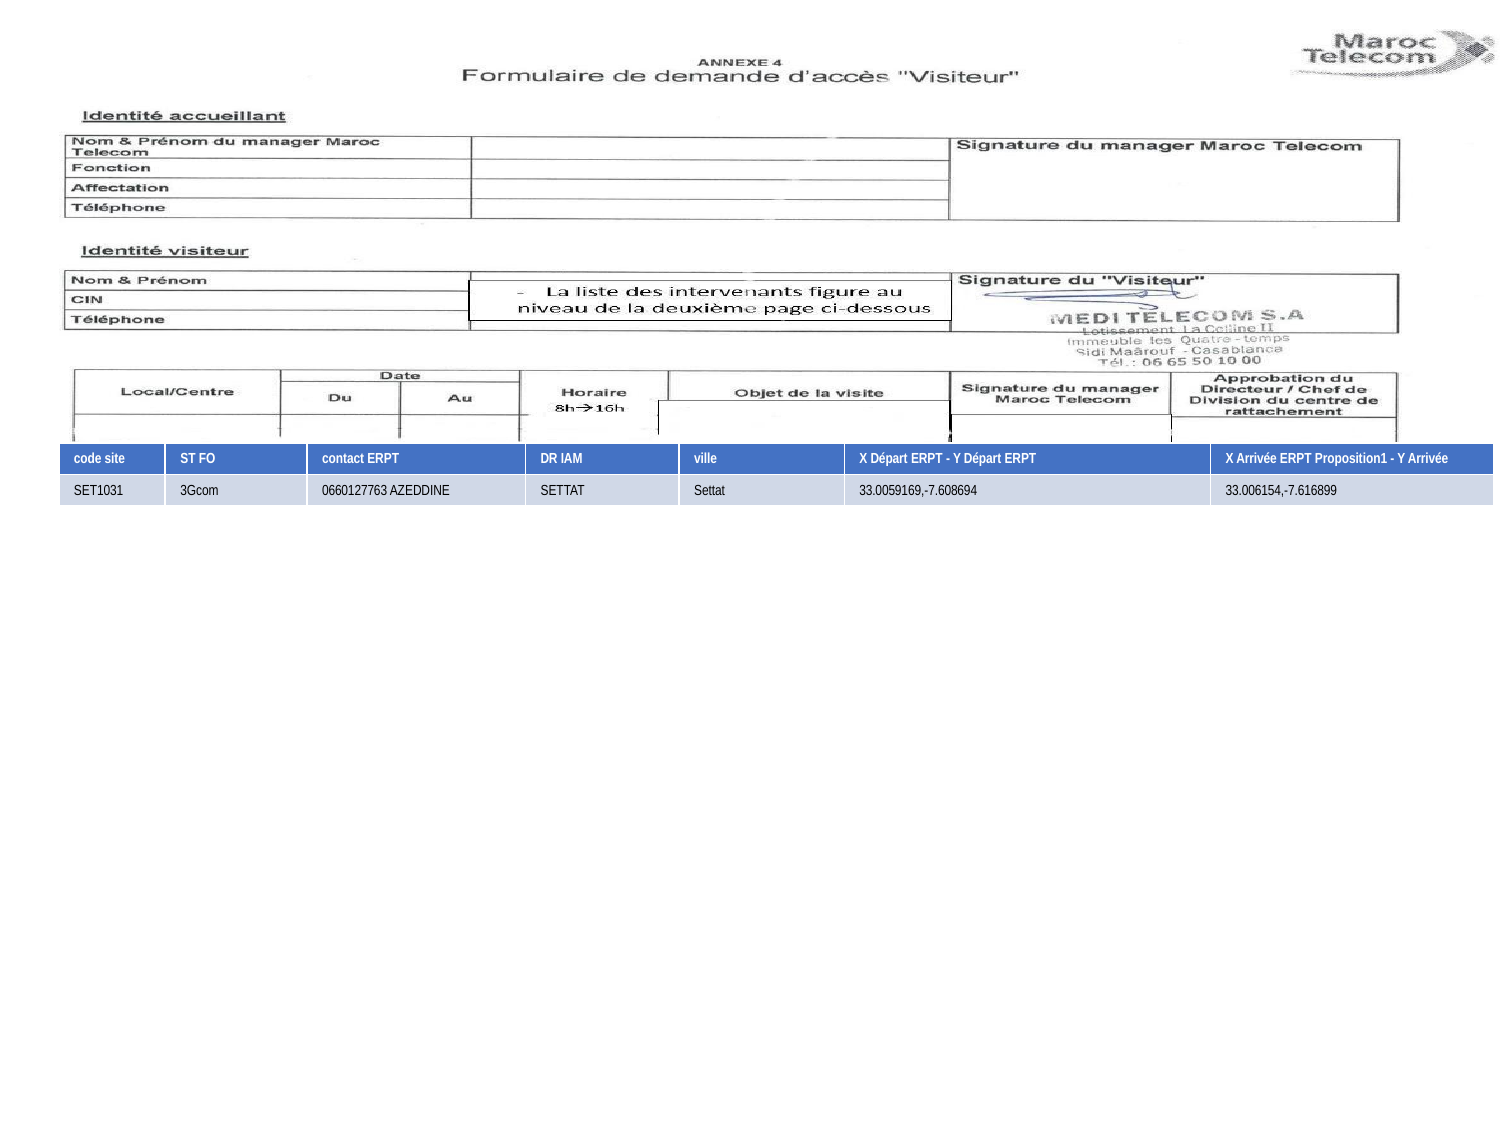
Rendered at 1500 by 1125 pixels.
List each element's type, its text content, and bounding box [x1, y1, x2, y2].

table_header DR IAM [526, 452, 678, 474]
table_cell 33.0059169,-7.608694 [845, 475, 1210, 505]
table_header ville [680, 452, 844, 474]
table_header contact ERPT [308, 452, 525, 474]
table_cell 0660127763 AZEDDINE [308, 475, 525, 505]
table_cell Settat [680, 475, 844, 505]
table_cell 3Gcom [166, 475, 306, 505]
table_header X Départ ERPT - Y Départ ERPT [845, 452, 1210, 474]
table_cell SETTAT [526, 475, 678, 505]
table_header ST FO [166, 452, 306, 474]
table_cell SET1031 [60, 475, 164, 505]
table_cell 33.006154,-7.616899 [1211, 475, 1493, 505]
picture [58, 29, 1500, 444]
table_header X Arrivée ERPT Proposition1 - Y Arrivée [1211, 452, 1493, 474]
table_header code site [60, 452, 164, 474]
